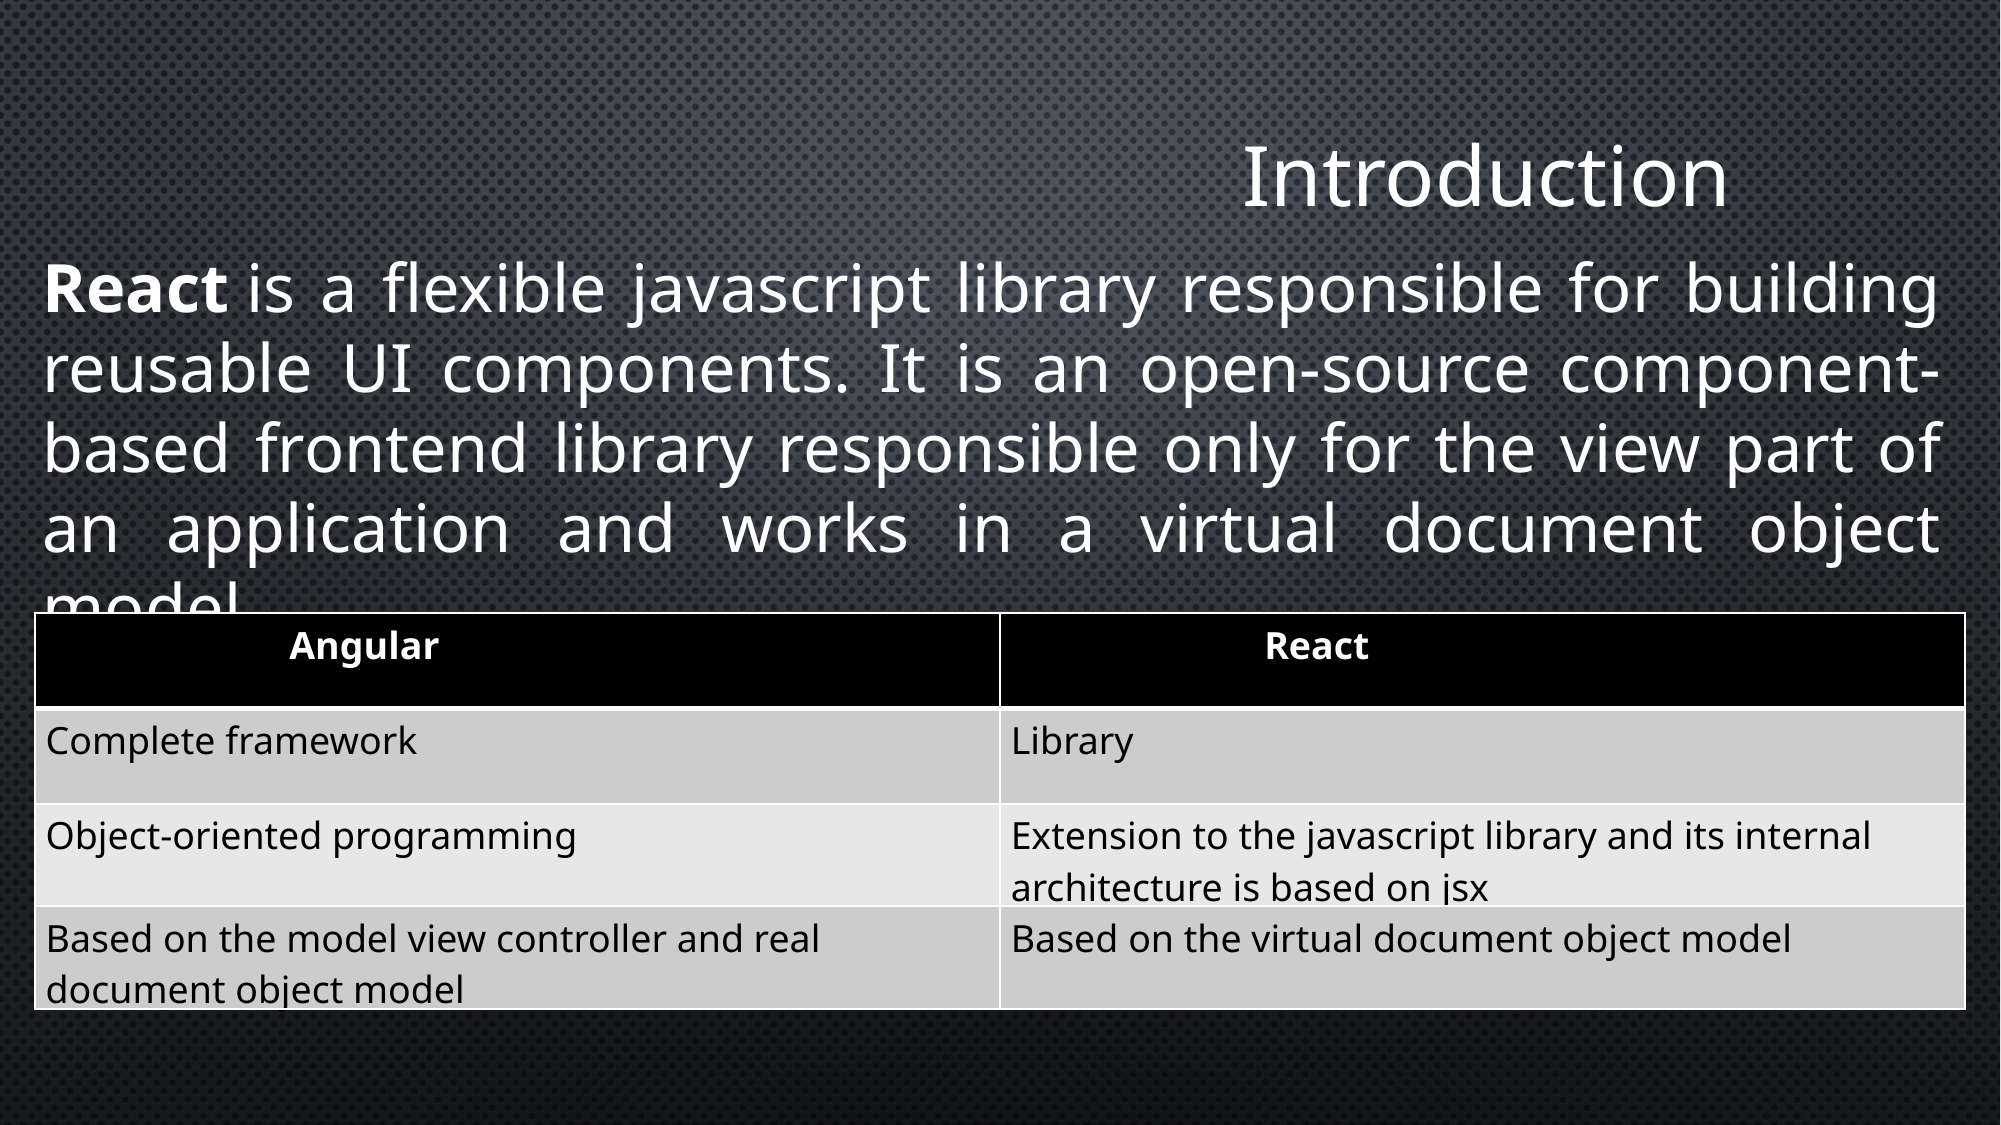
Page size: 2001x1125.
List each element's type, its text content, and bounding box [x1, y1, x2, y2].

table_cell Based on the model view controller and real document object model [36, 907, 999, 1008]
table_header Angular [36, 614, 999, 706]
table_cell Based on the virtual document object model [1001, 907, 1964, 1008]
table_cell Extension to the javascript library and its internal architecture is based on jsx [1001, 805, 1964, 905]
table_cell Library [1001, 711, 1964, 803]
text_box Introduction React is a flexible javascript library responsible for building reusable UI components. It is an open-source component-based frontend library responsible only for the view part of an application and works in a virtual document object model. [27, 116, 1959, 654]
table_cell Complete framework [36, 711, 999, 803]
table_cell Object-oriented programming [36, 805, 999, 905]
table_header React [1001, 614, 1964, 706]
